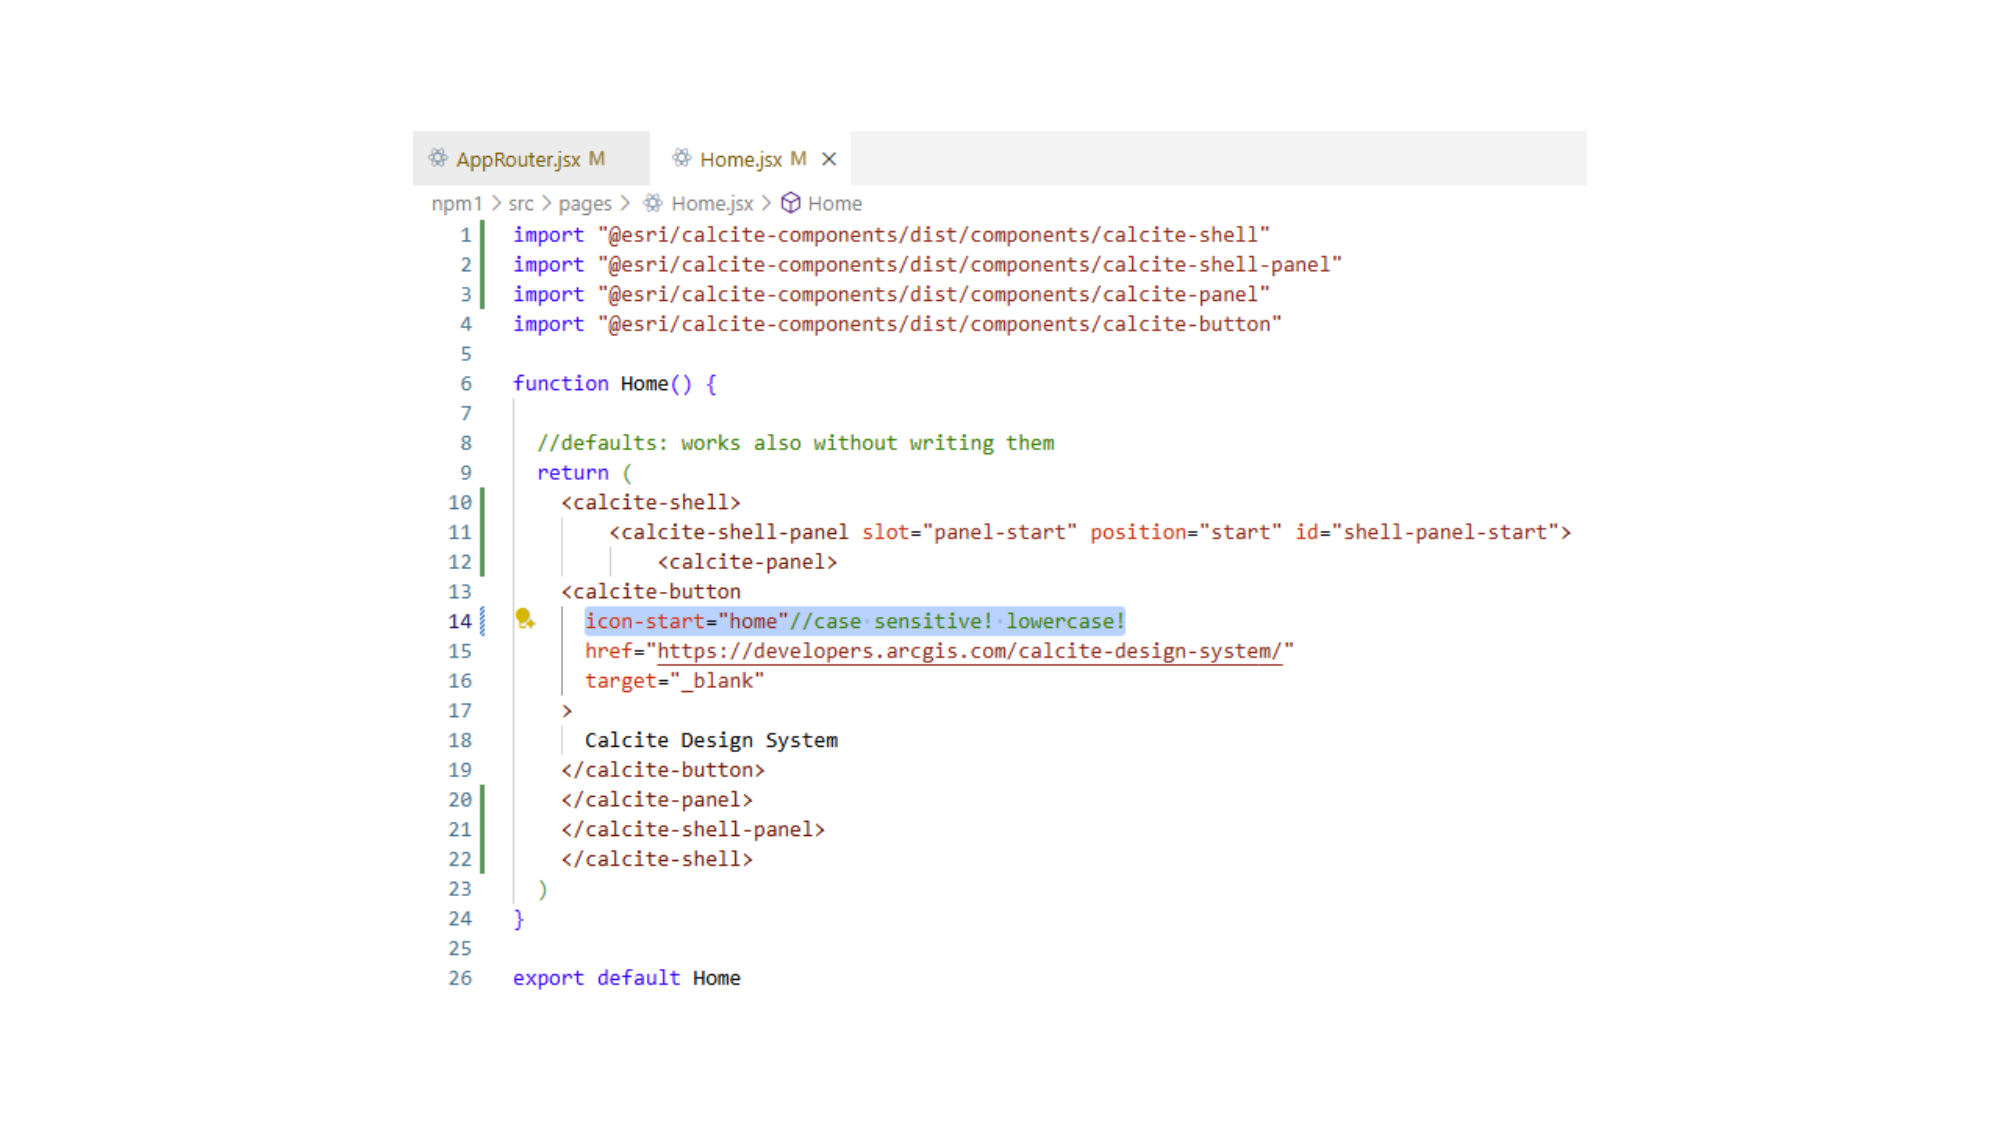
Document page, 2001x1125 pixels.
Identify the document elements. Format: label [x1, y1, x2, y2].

picture [412, 131, 1588, 994]
